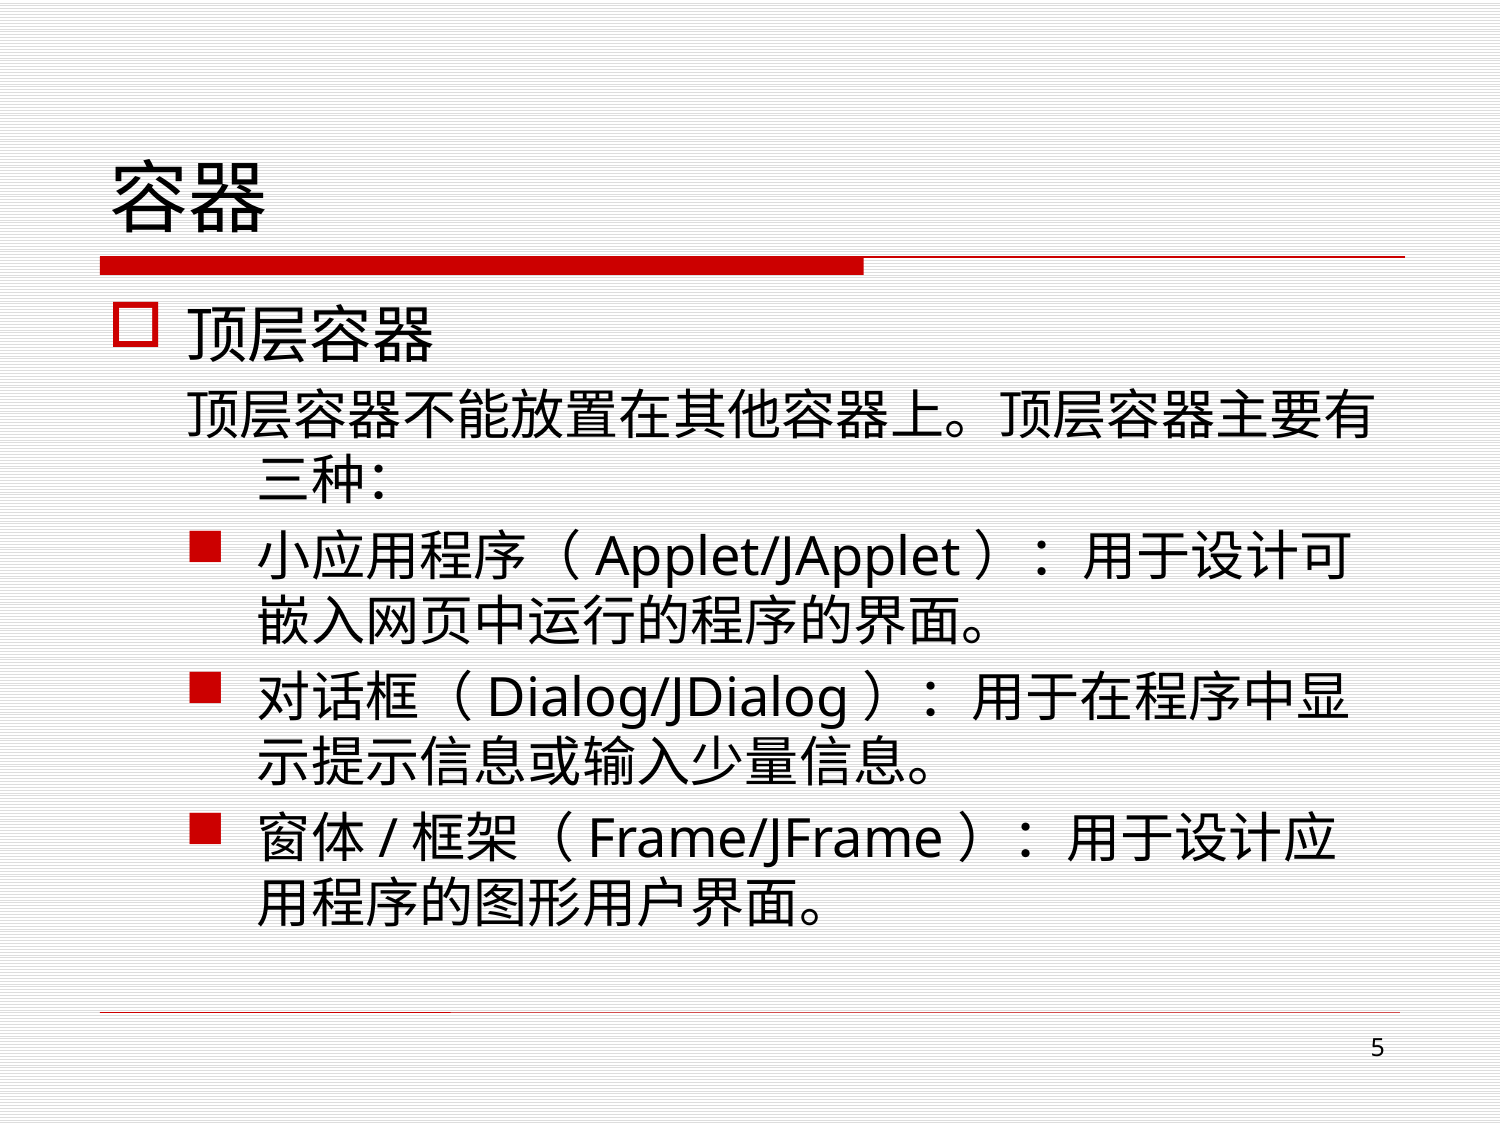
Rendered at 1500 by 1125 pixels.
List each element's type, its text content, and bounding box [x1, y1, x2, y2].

list 顶层容器 顶层容器不能放置在其他容器上。顶层容器主要有三种： 小应用程序（Applet/JApplet）：用于设计可嵌入网页中运行的程序的界面。 对话框（Dialog/JDialog）：用于在程序中显示提示信息或输入少量信息。 窗体/框架（Frame/JFrame）：用于设计应用程序的图形用户界面。 [92, 287, 1406, 988]
title 容器 [94, 50, 1407, 250]
slide_number 5 [1074, 1024, 1401, 1103]
